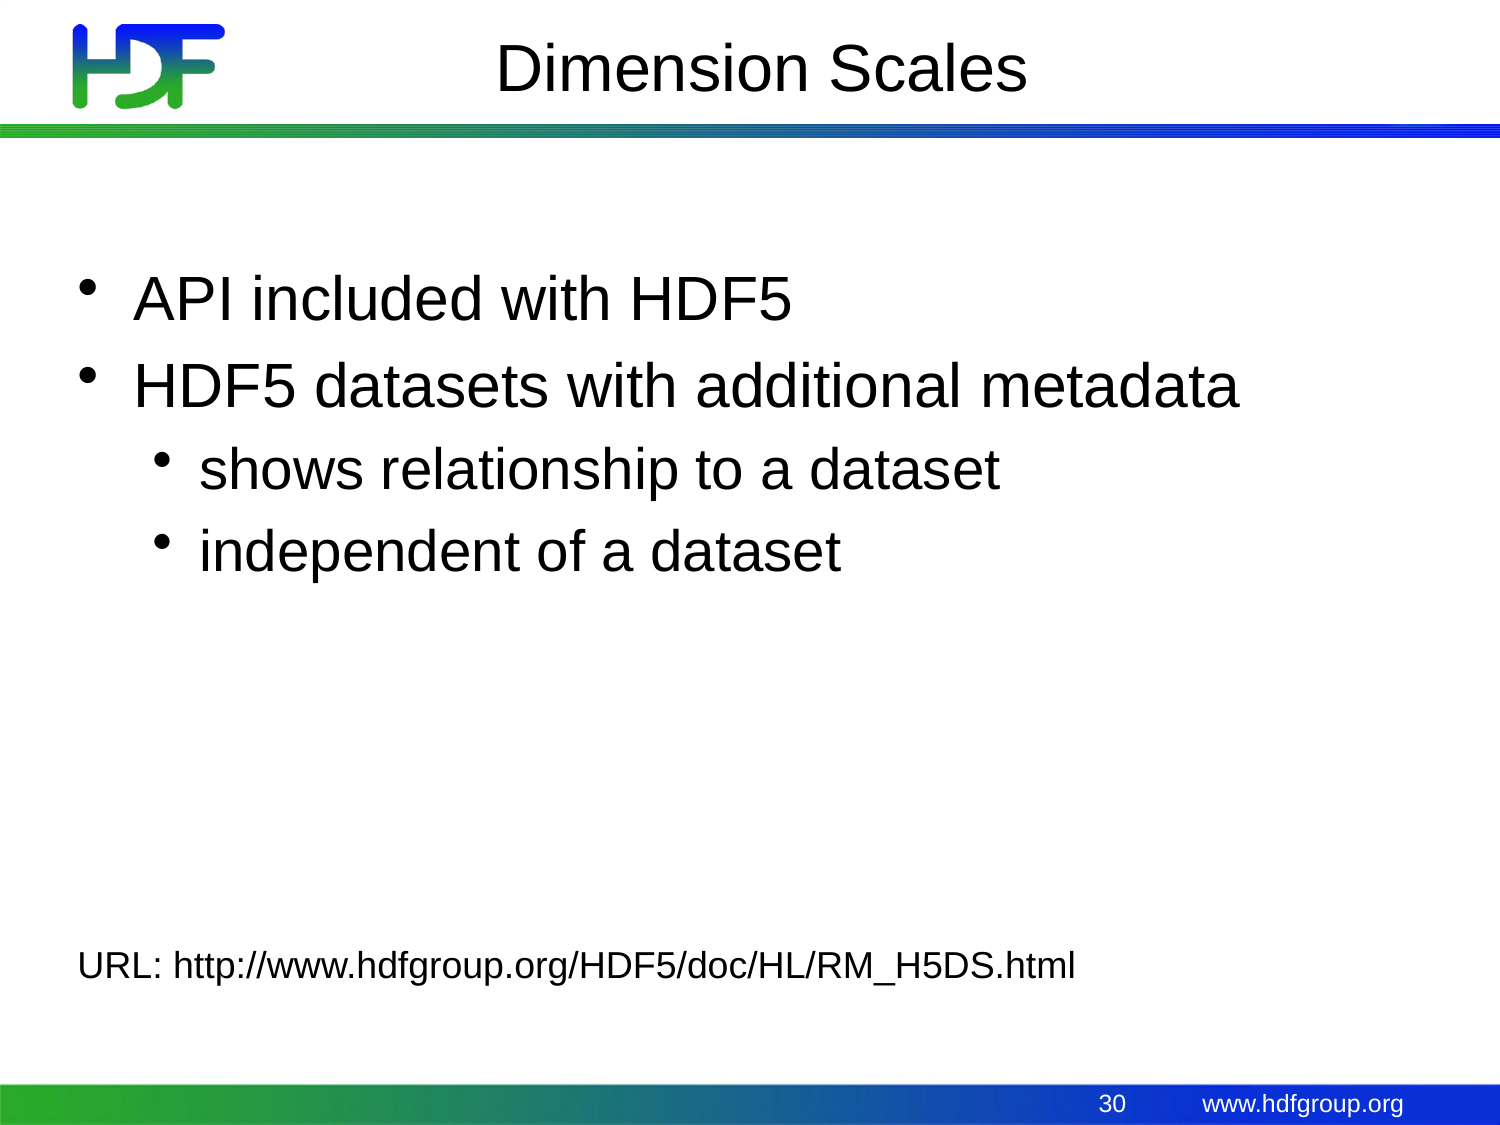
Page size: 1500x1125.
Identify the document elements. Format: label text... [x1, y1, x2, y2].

picture [0, 0, 1500, 1125]
title Dimension Scales [187, 24, 1338, 113]
slide_number 30 [1049, 1087, 1176, 1125]
list API included with HDF5 HDF5 datasets with additional metadata shows relationship to a dataset independent of a dataset URL: http://www.hdfgroup.org/HDF5/doc/HL/RM_H5DS.html [62, 162, 1451, 1063]
